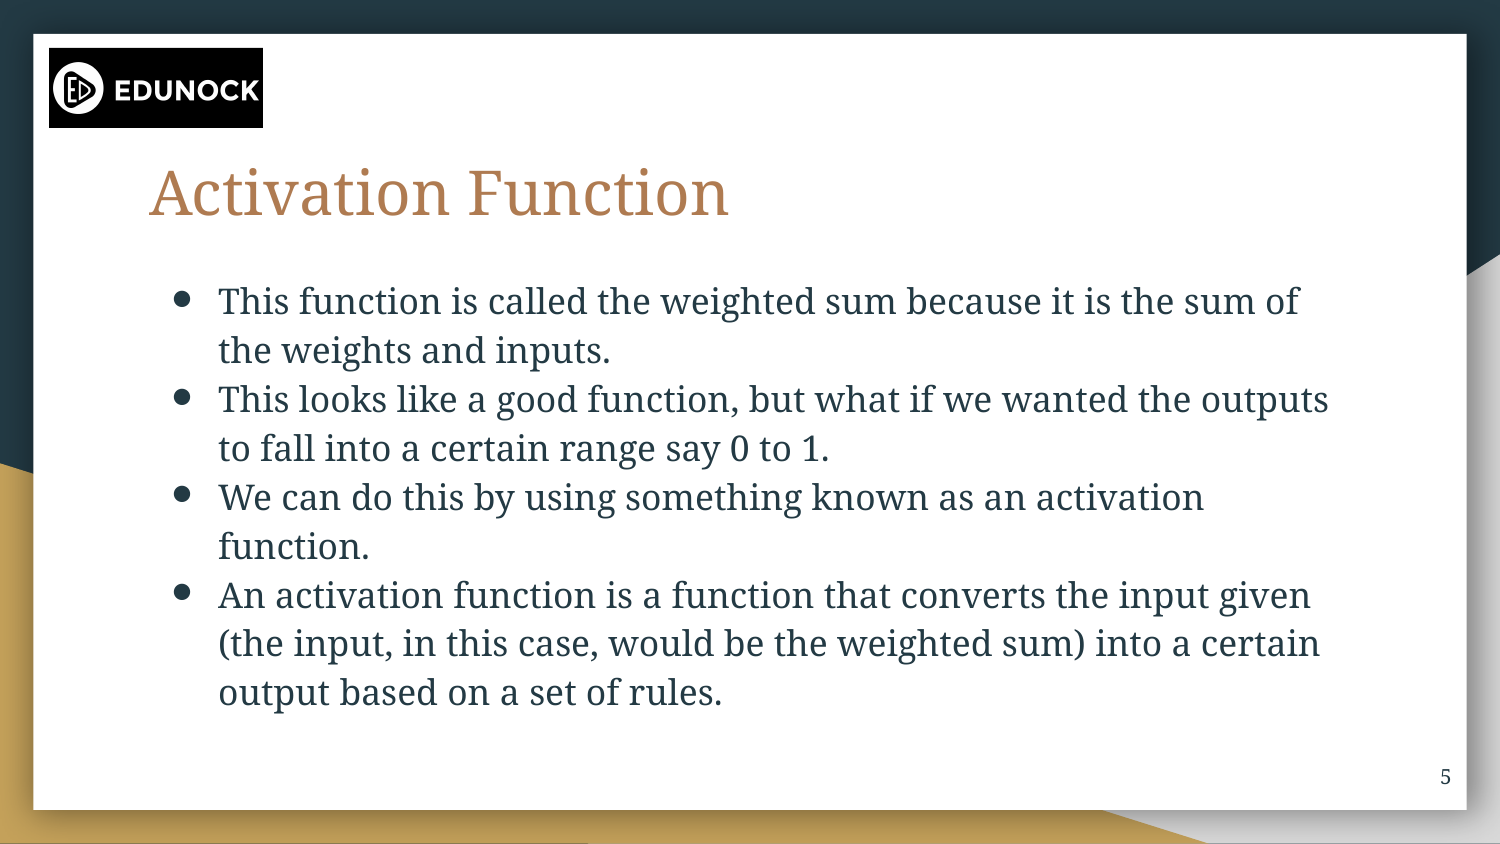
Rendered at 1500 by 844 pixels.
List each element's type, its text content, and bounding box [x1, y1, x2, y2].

title Activation Function [134, 138, 1366, 243]
slide_number 5 [1376, 745, 1467, 810]
list This function is called the weighted sum because it is the sum of the weights and inputs. This looks like a good function, but what if we wanted the outputs to fall into a certain range say 0 to 1. We can do this by using something known as an activation function. An activation function is a function that converts the input given (the input, in this case, would be the weighted sum) into a certain output based on a set of rules. [134, 257, 1366, 729]
picture [53, 62, 260, 114]
text_box [47, 46, 265, 130]
